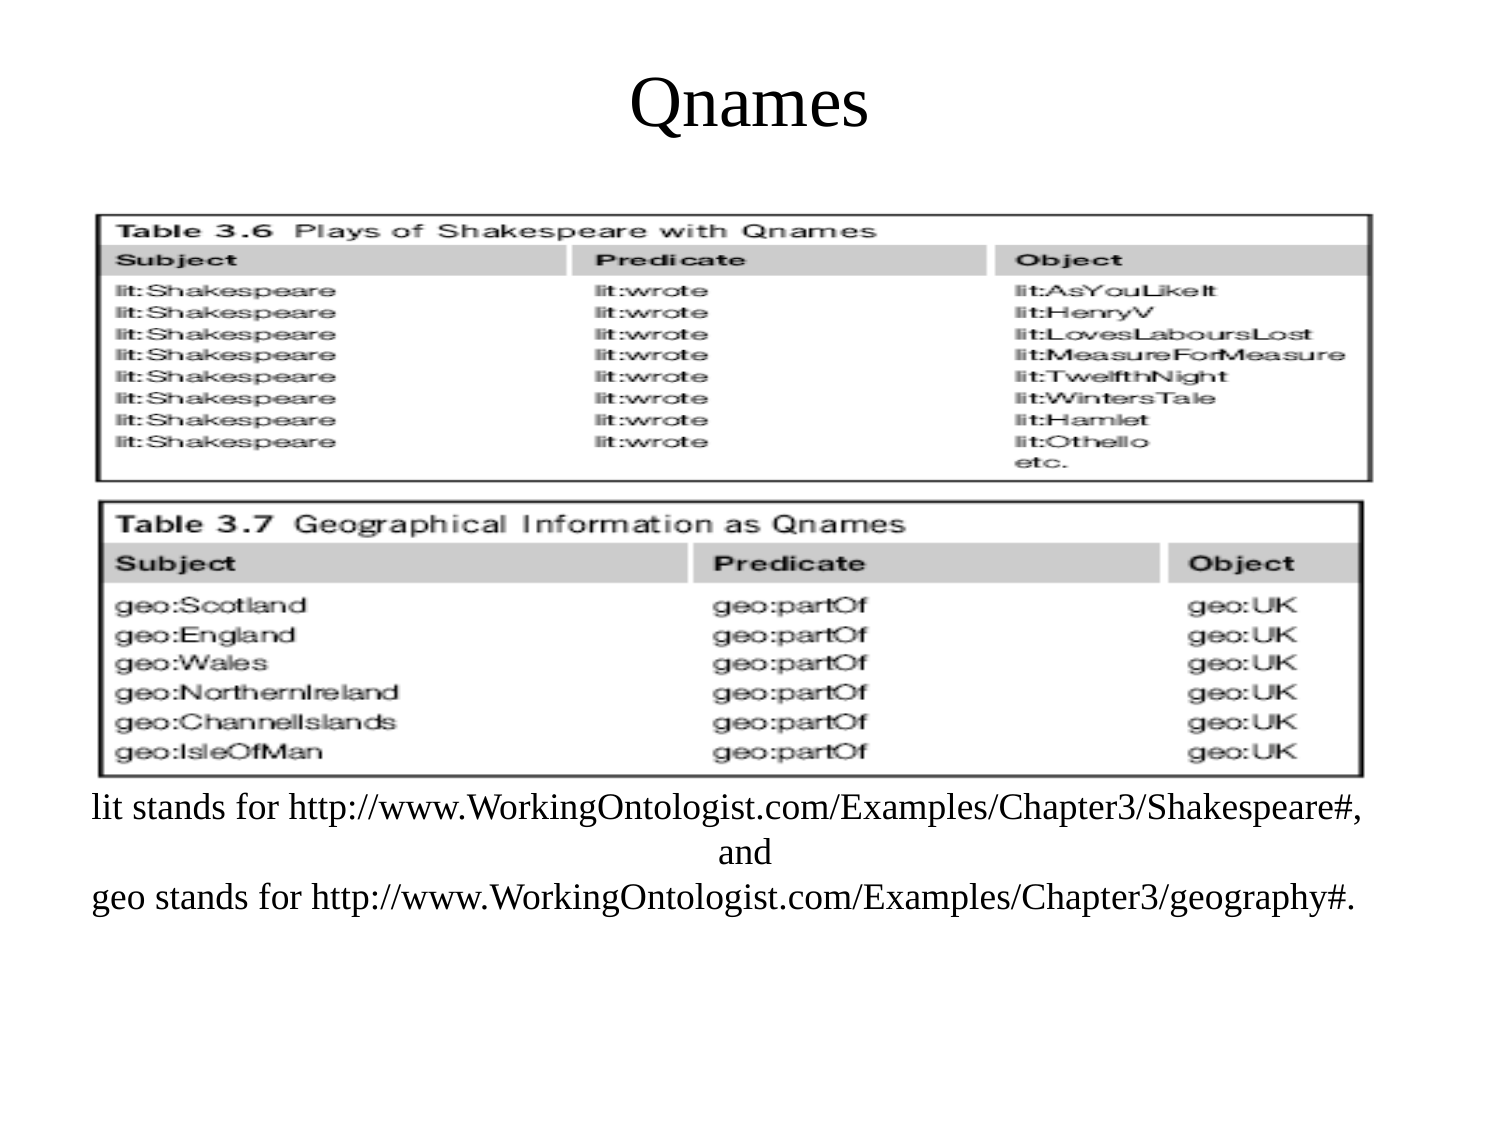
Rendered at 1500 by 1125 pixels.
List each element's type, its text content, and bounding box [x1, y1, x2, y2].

title Qnames [75, 45, 1425, 149]
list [88, 207, 1389, 492]
text_box lit stands for http://www.WorkingOntologist.com/Examples/Chapter3/Shakespeare#, and geo stands for http://www.WorkingOntologist.com/Examples/Chapter3/geography#. [76, 775, 1424, 925]
picture [88, 491, 1377, 788]
